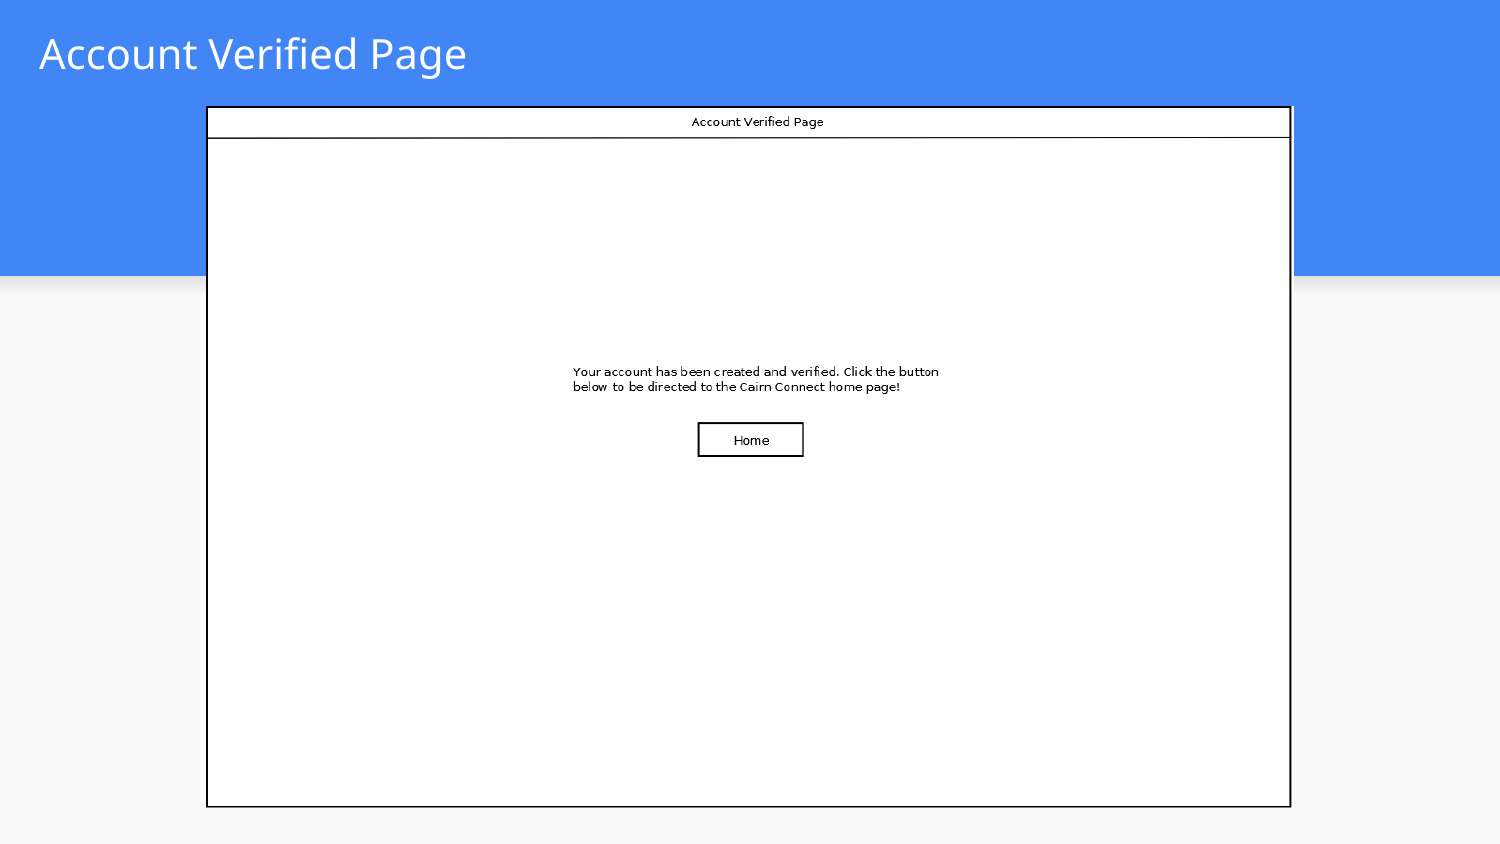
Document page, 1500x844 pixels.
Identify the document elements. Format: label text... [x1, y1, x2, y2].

title Account Verified Page [24, 0, 1373, 93]
picture [205, 106, 1294, 808]
